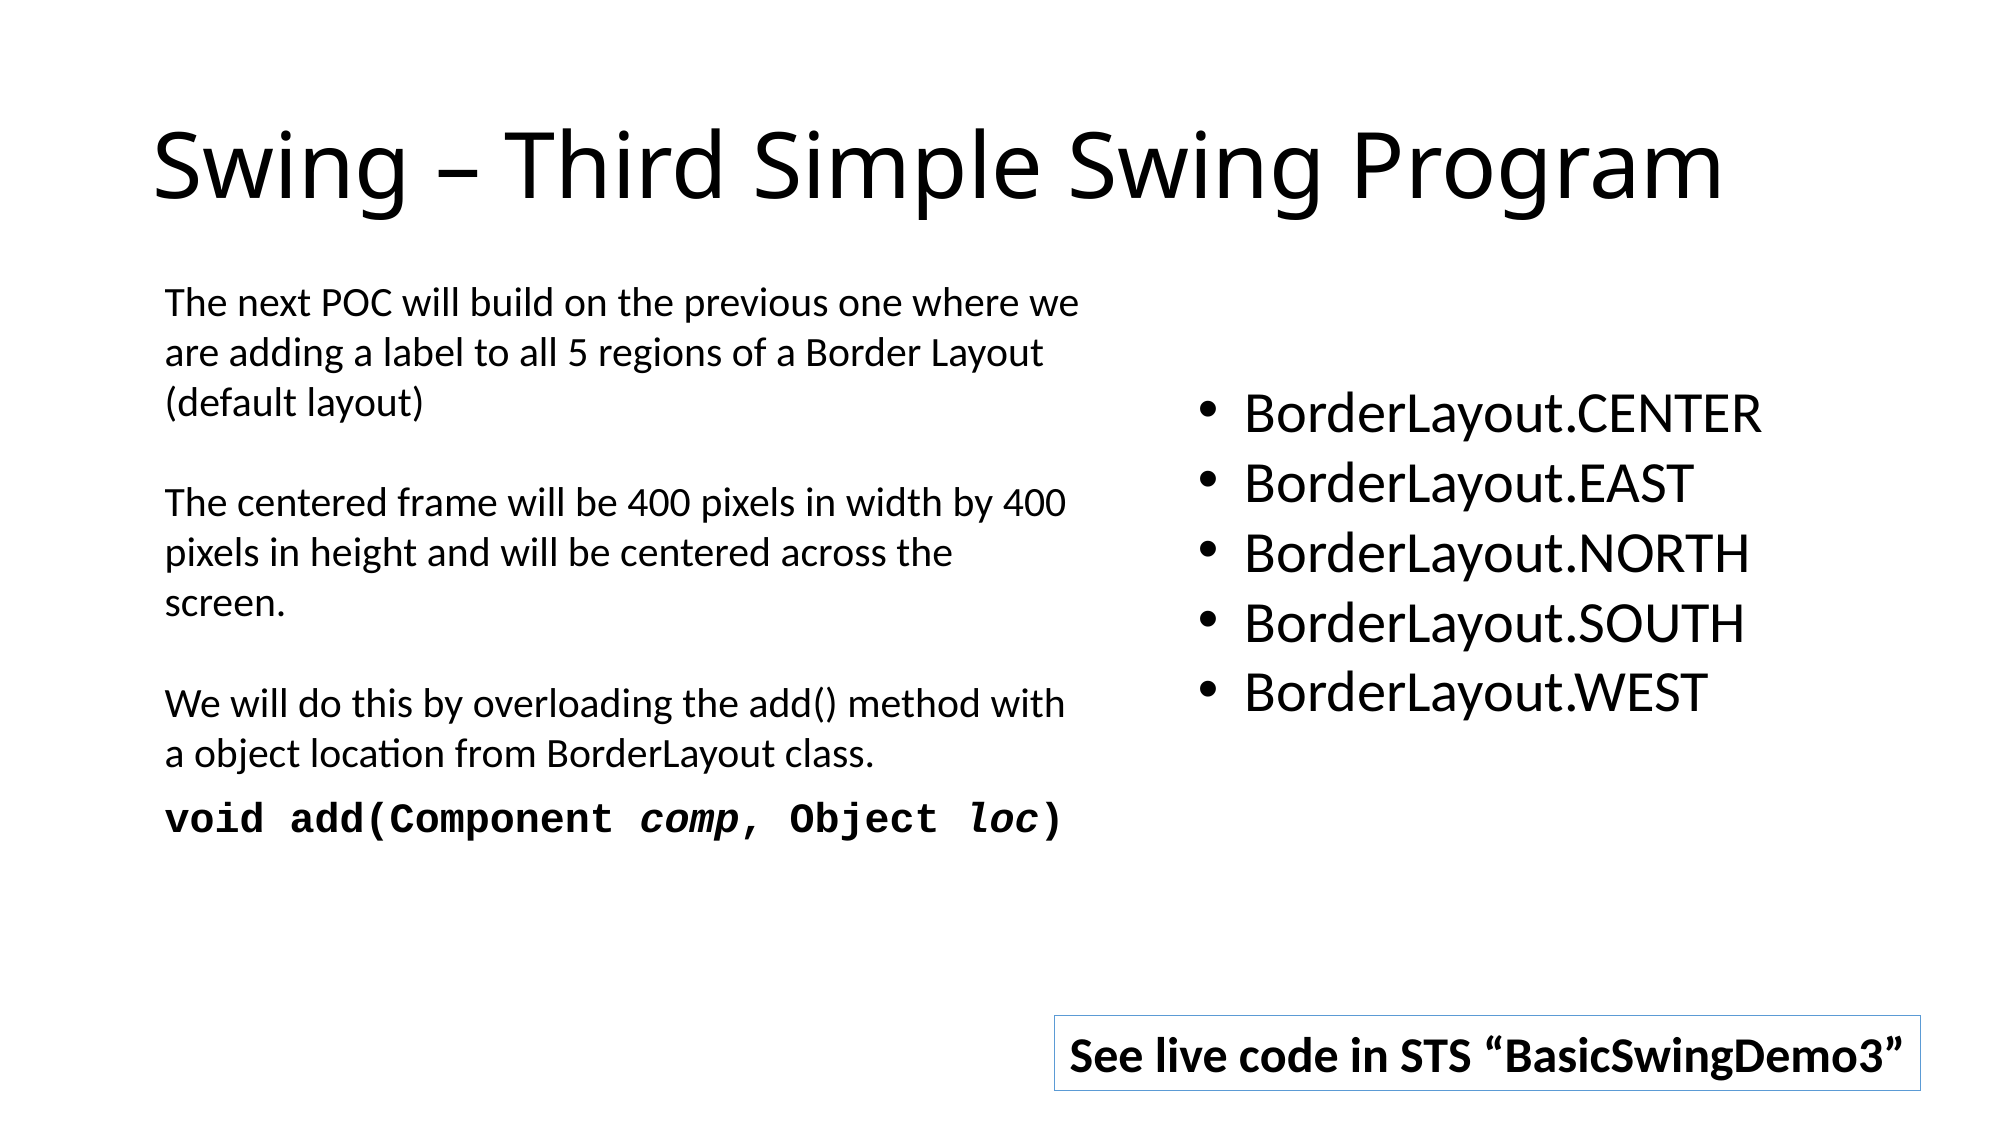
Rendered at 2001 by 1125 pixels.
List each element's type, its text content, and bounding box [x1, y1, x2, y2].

list The next POC will build on the previous one where we are adding a label to all 5 regions of a Border Layout (default layout) The centered frame will be 400 pixels in width by 400 pixels in height and will be centered across the screen. We will do this by overloading the add() method with a object location from BorderLayout class. void add(Component comp, Object loc) [149, 267, 1098, 1063]
text_box BorderLayout.CENTER BorderLayout.EAST BorderLayout.NORTH BorderLayout.SOUTH BorderLayout.WEST [1183, 366, 1792, 731]
text_box See live code in STS “BasicSwingDemo3” [1054, 1015, 1921, 1091]
title Swing – Third Simple Swing Program [137, 59, 1863, 278]
